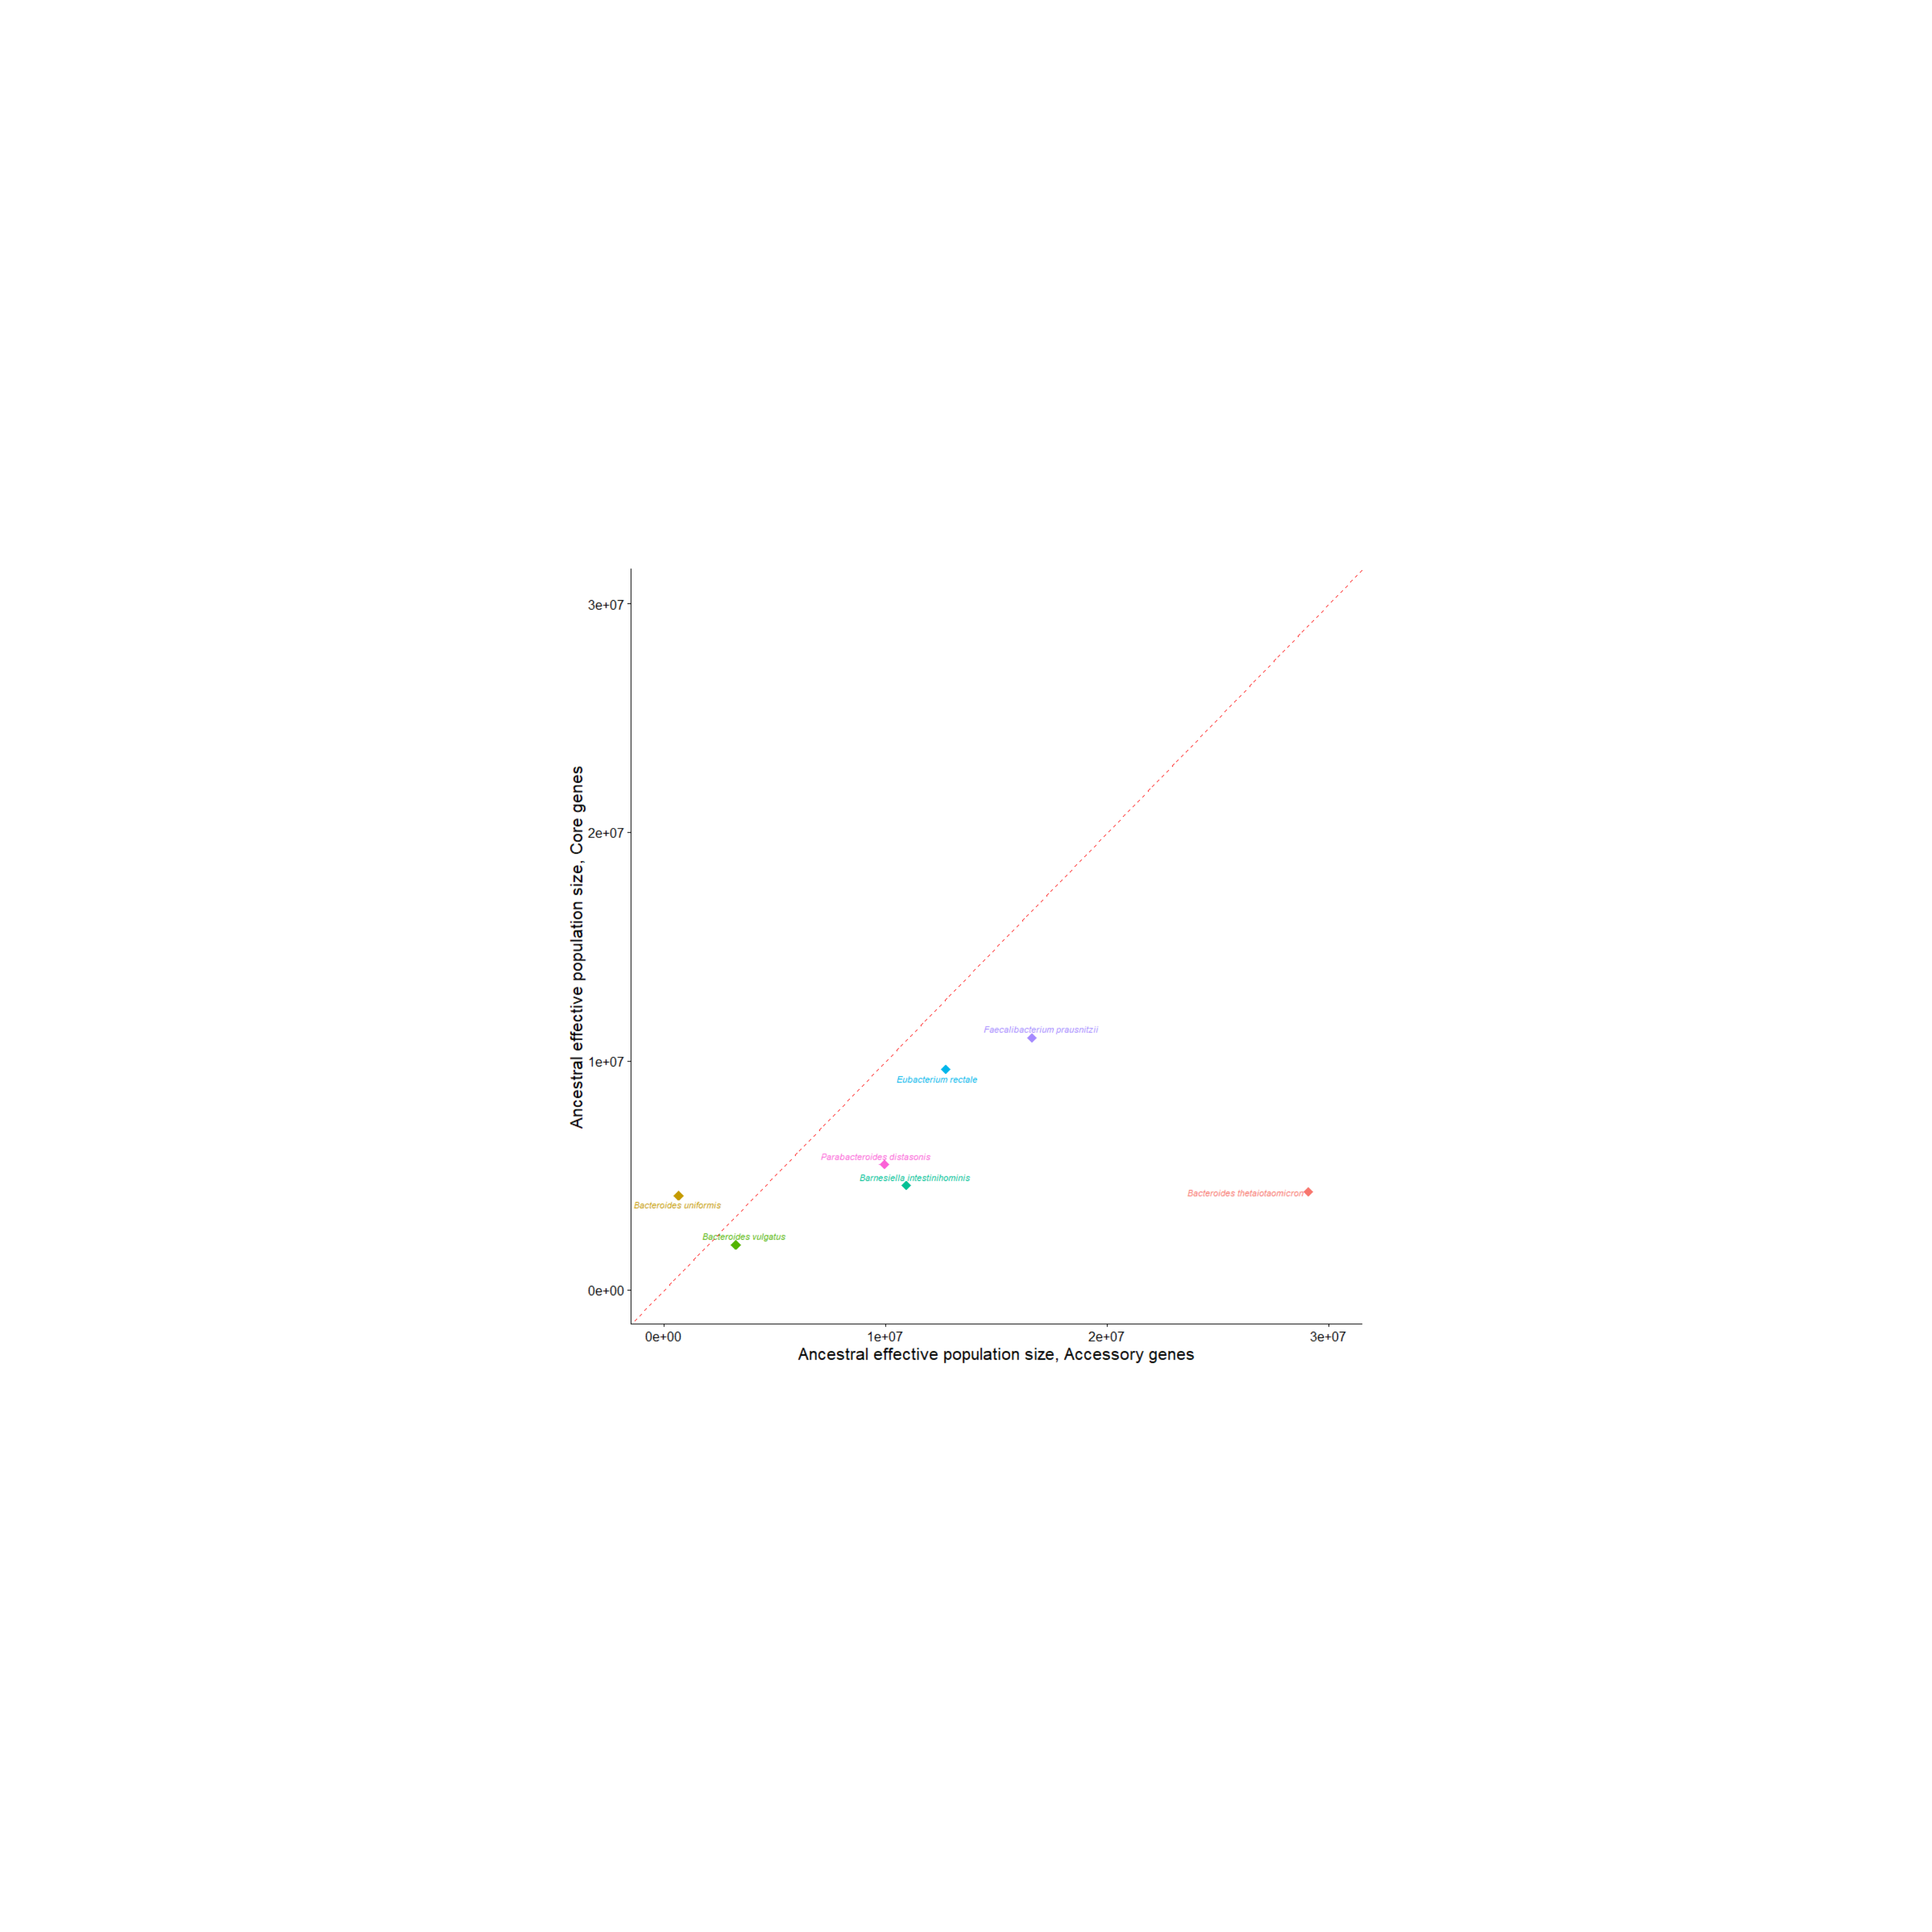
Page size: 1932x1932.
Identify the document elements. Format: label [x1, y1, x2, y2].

picture [563, 563, 1369, 1369]
